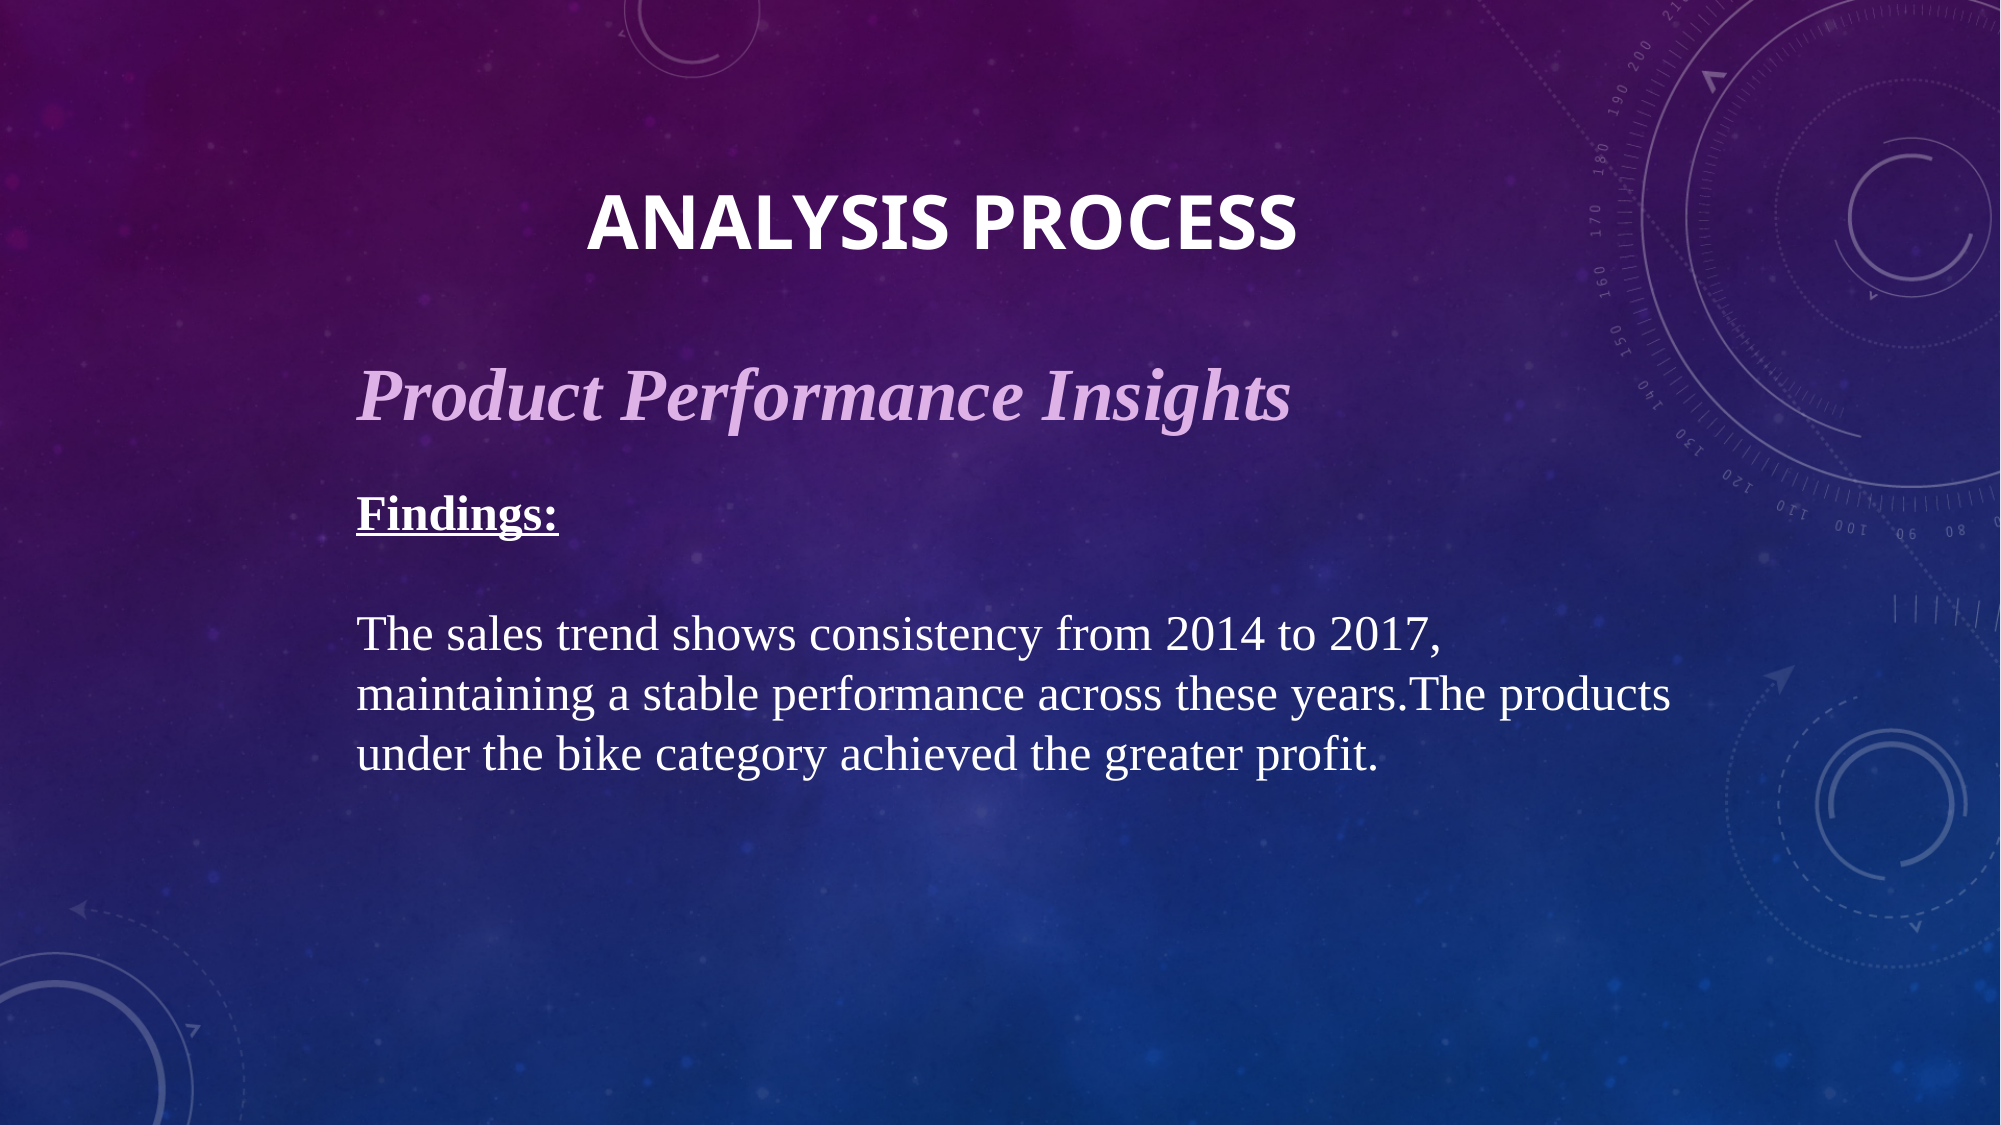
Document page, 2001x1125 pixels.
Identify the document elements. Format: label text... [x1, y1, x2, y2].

picture [0, 0, 2001, 1125]
text_box Product Performance Insights Findings: The sales trend shows consistency from 2014 to 2017, maintaining a stable performance across these years.The products under the bike category achieved the greater profit. [341, 337, 1705, 788]
title Analysis process [112, 99, 1775, 339]
